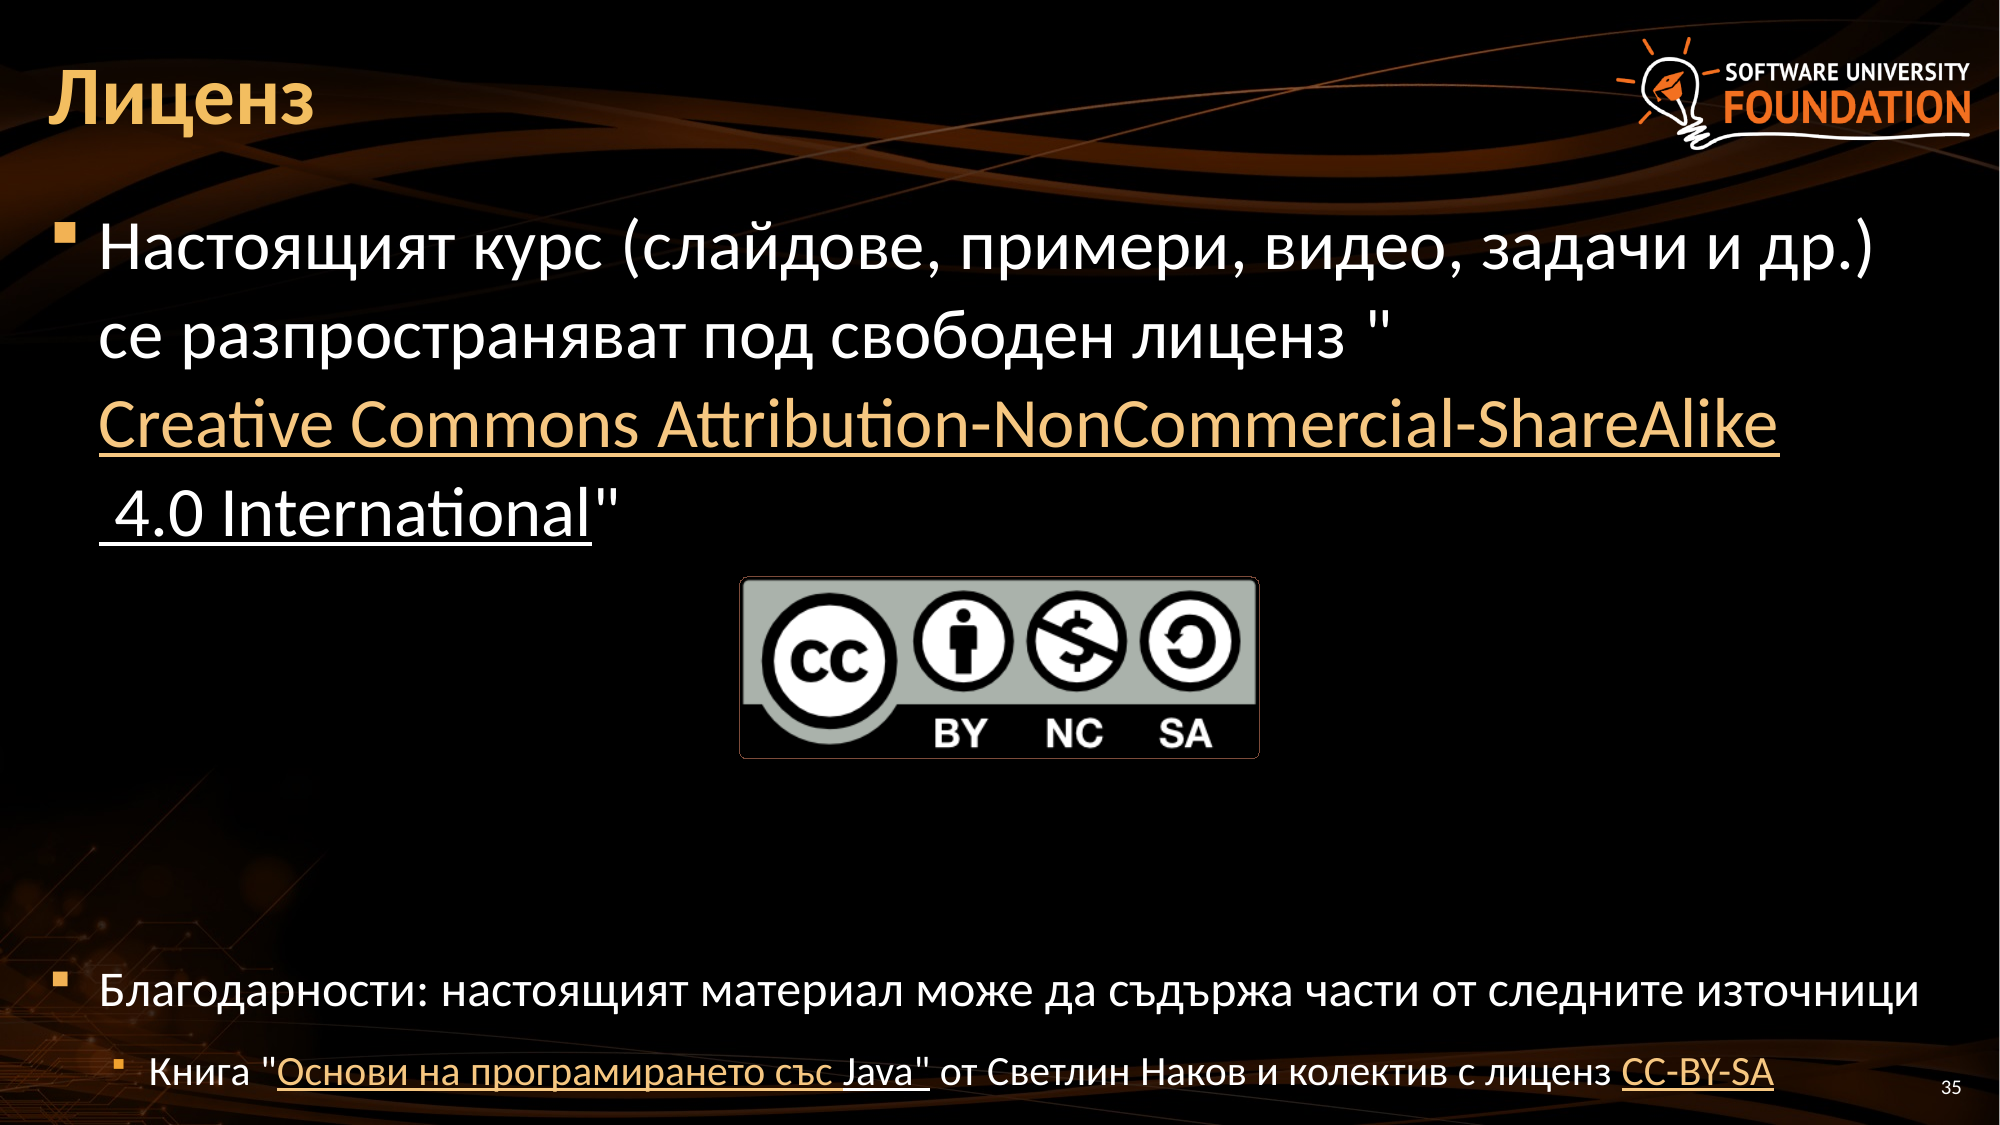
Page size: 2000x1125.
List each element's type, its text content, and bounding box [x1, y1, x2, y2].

list Настоящият курс (слайдове, примери, видео, задачи и др.) се разпространяват под свободен лиценз "Creative Commons Attribution-NonCommercial-ShareAlike 4.0 International" Благодарности: настоящият материал може да съдържа части от следните източници Книга "Основи на програмирането със Java" от Светлин Наков и колектив с лиценз CC-BY-SA [31, 188, 1968, 1103]
picture [0, 0, 2000, 1125]
title Лиценз [30, 6, 1602, 189]
